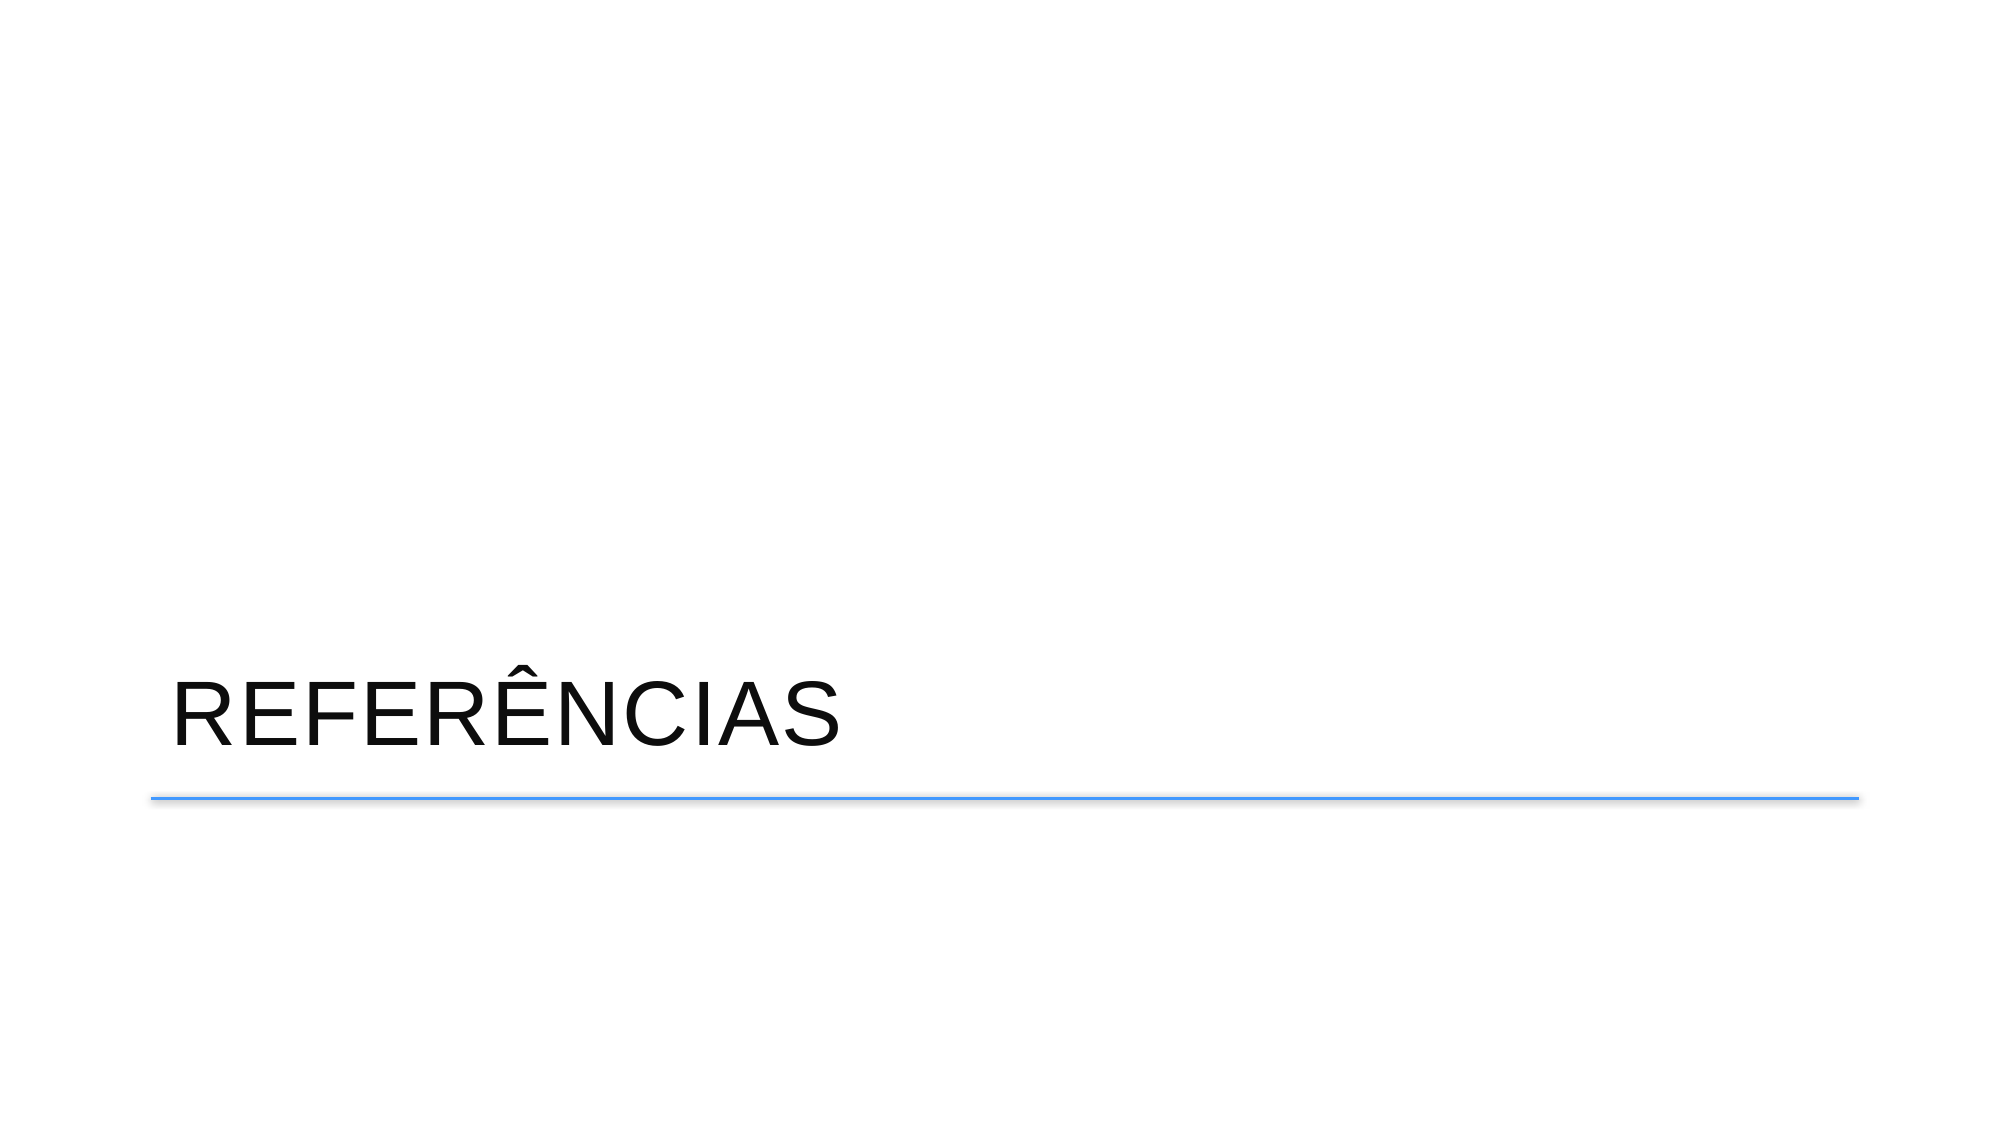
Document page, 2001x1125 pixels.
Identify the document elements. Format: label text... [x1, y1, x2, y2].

text_box REFERÊNCIAS [155, 509, 1845, 772]
